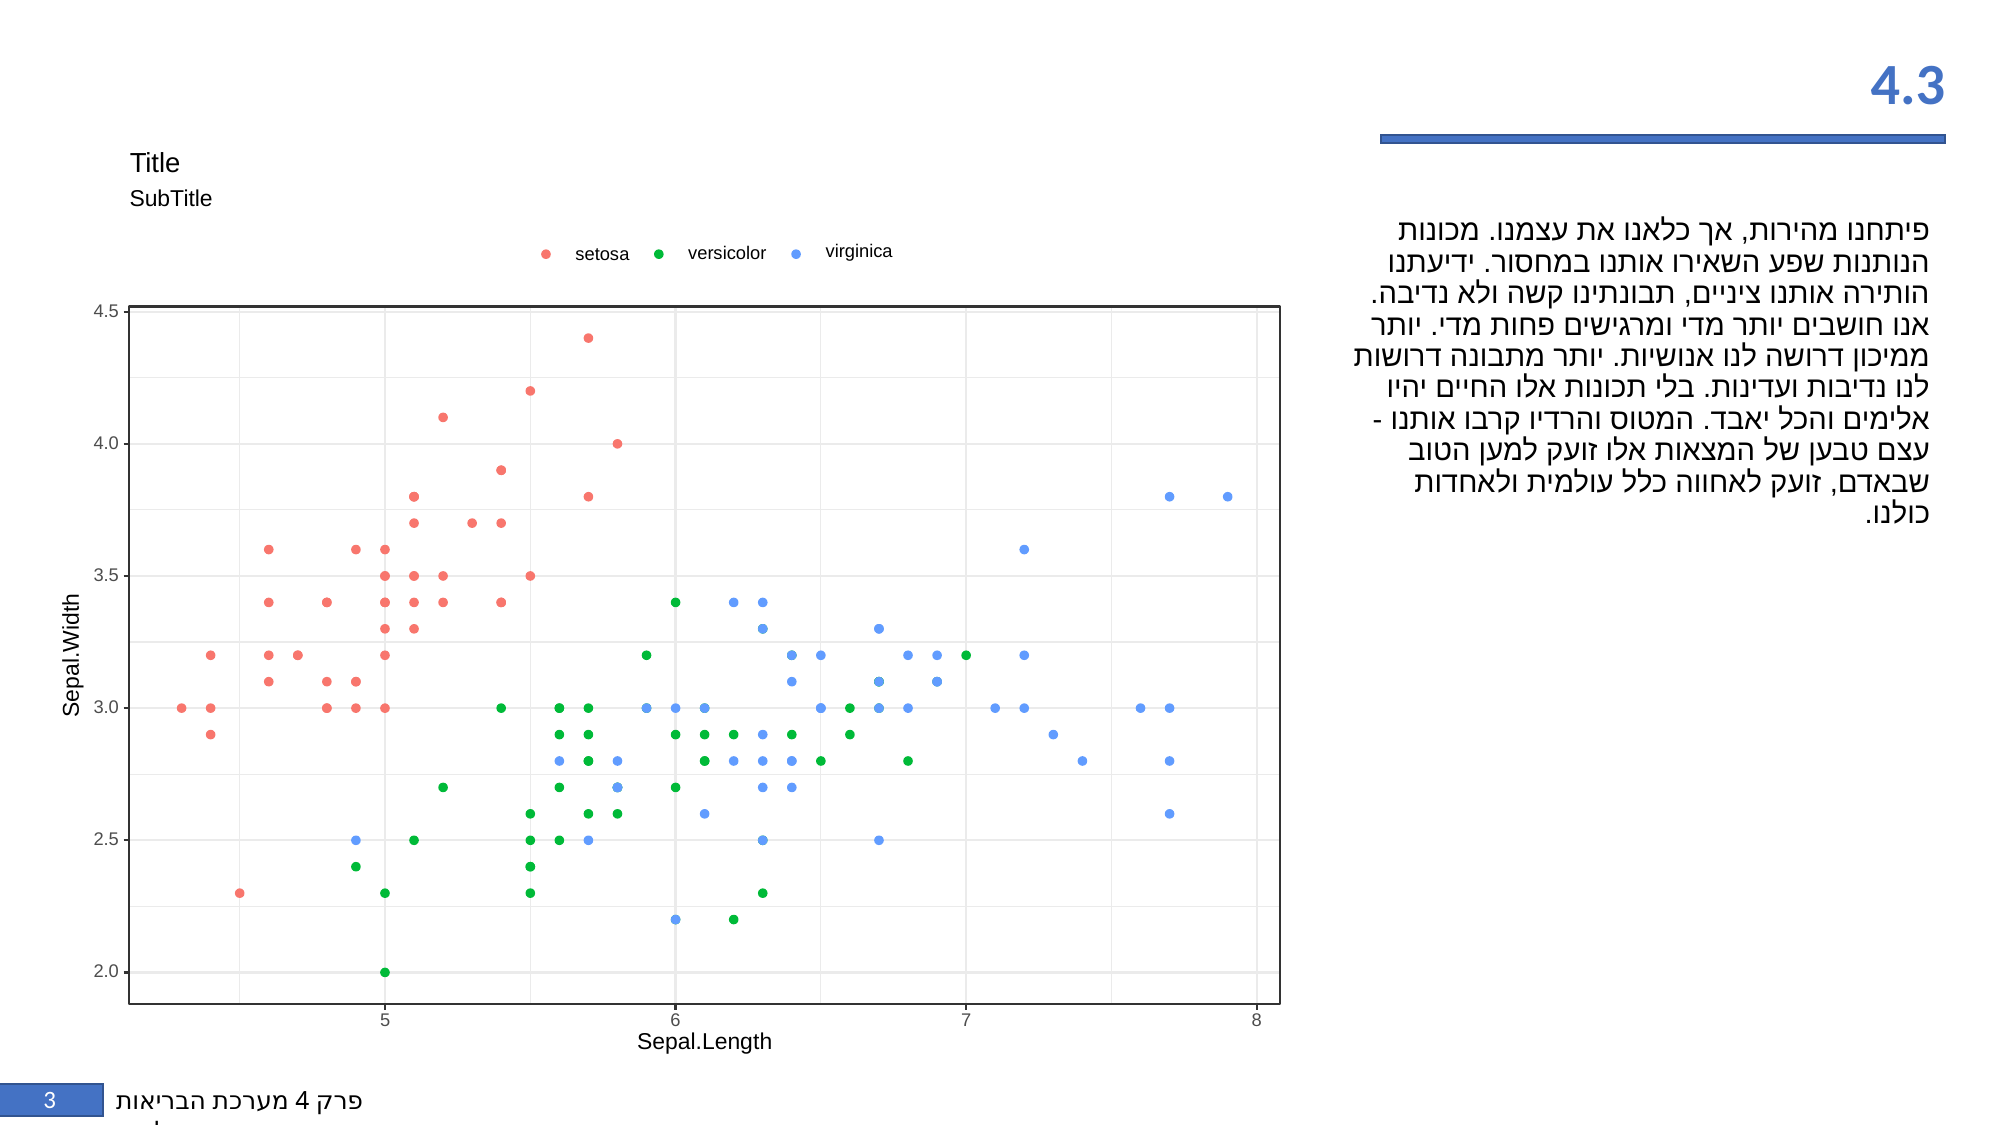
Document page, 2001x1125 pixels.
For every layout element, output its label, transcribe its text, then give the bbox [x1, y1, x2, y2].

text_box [54, 143, 1292, 1071]
list 4.3 [1745, 54, 1946, 135]
list פיתחנו מהירות, אך כלאנו את עצמנו. מכונות הנותנות שפע השאירו אותנו במחסור. ידיעתנו הותירה אותנו ציניים, תבונתינו קשה ולא נדיבה. אנו חושבים יותר מדי ומרגישים פחות מדי. יותר ממיכון דרושה לנו אנושיות. יותר מתבונה דרושות לנו נדיבות ועדינות. בלי תכונות אלו החיים יהיו אלימים והכל יאבד. המטוס והרדיו קרבו אותנו - עצם טבען של המצאות אלו זועק למען הטוב שבאדם, זועק לאחווה כלל עולמית ולאחדות כולנו. [1333, 208, 1946, 1071]
list 3 [8, 1079, 91, 1122]
